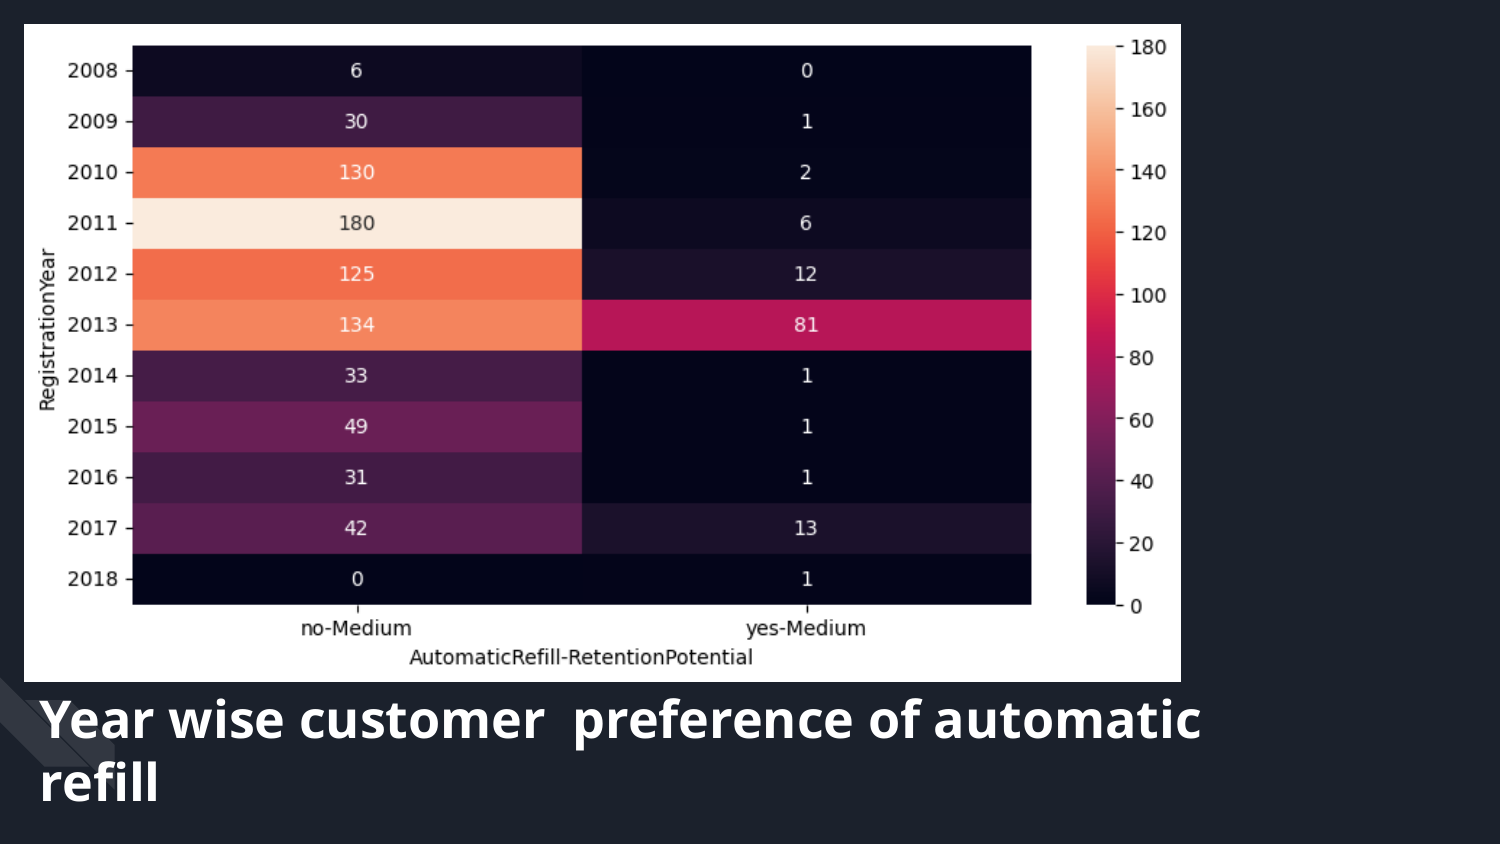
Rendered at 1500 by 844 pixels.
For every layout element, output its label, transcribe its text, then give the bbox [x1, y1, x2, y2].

list Year wise customer preference of automatic refill [24, 706, 1272, 793]
picture [24, 24, 1182, 682]
